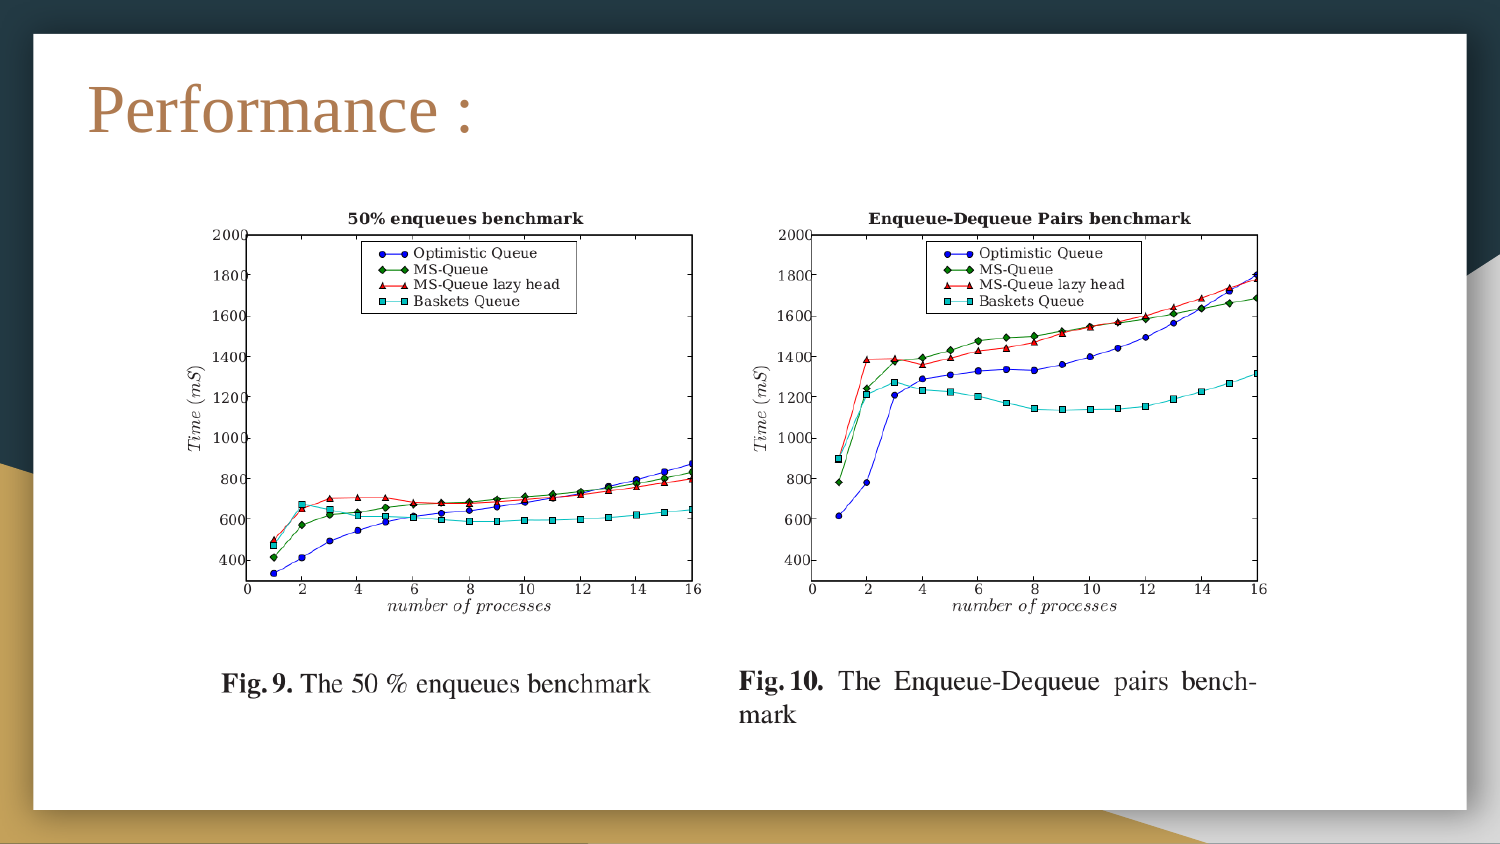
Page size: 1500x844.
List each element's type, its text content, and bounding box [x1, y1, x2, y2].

picture [106, 143, 1338, 786]
title Performance : [72, 49, 1304, 139]
